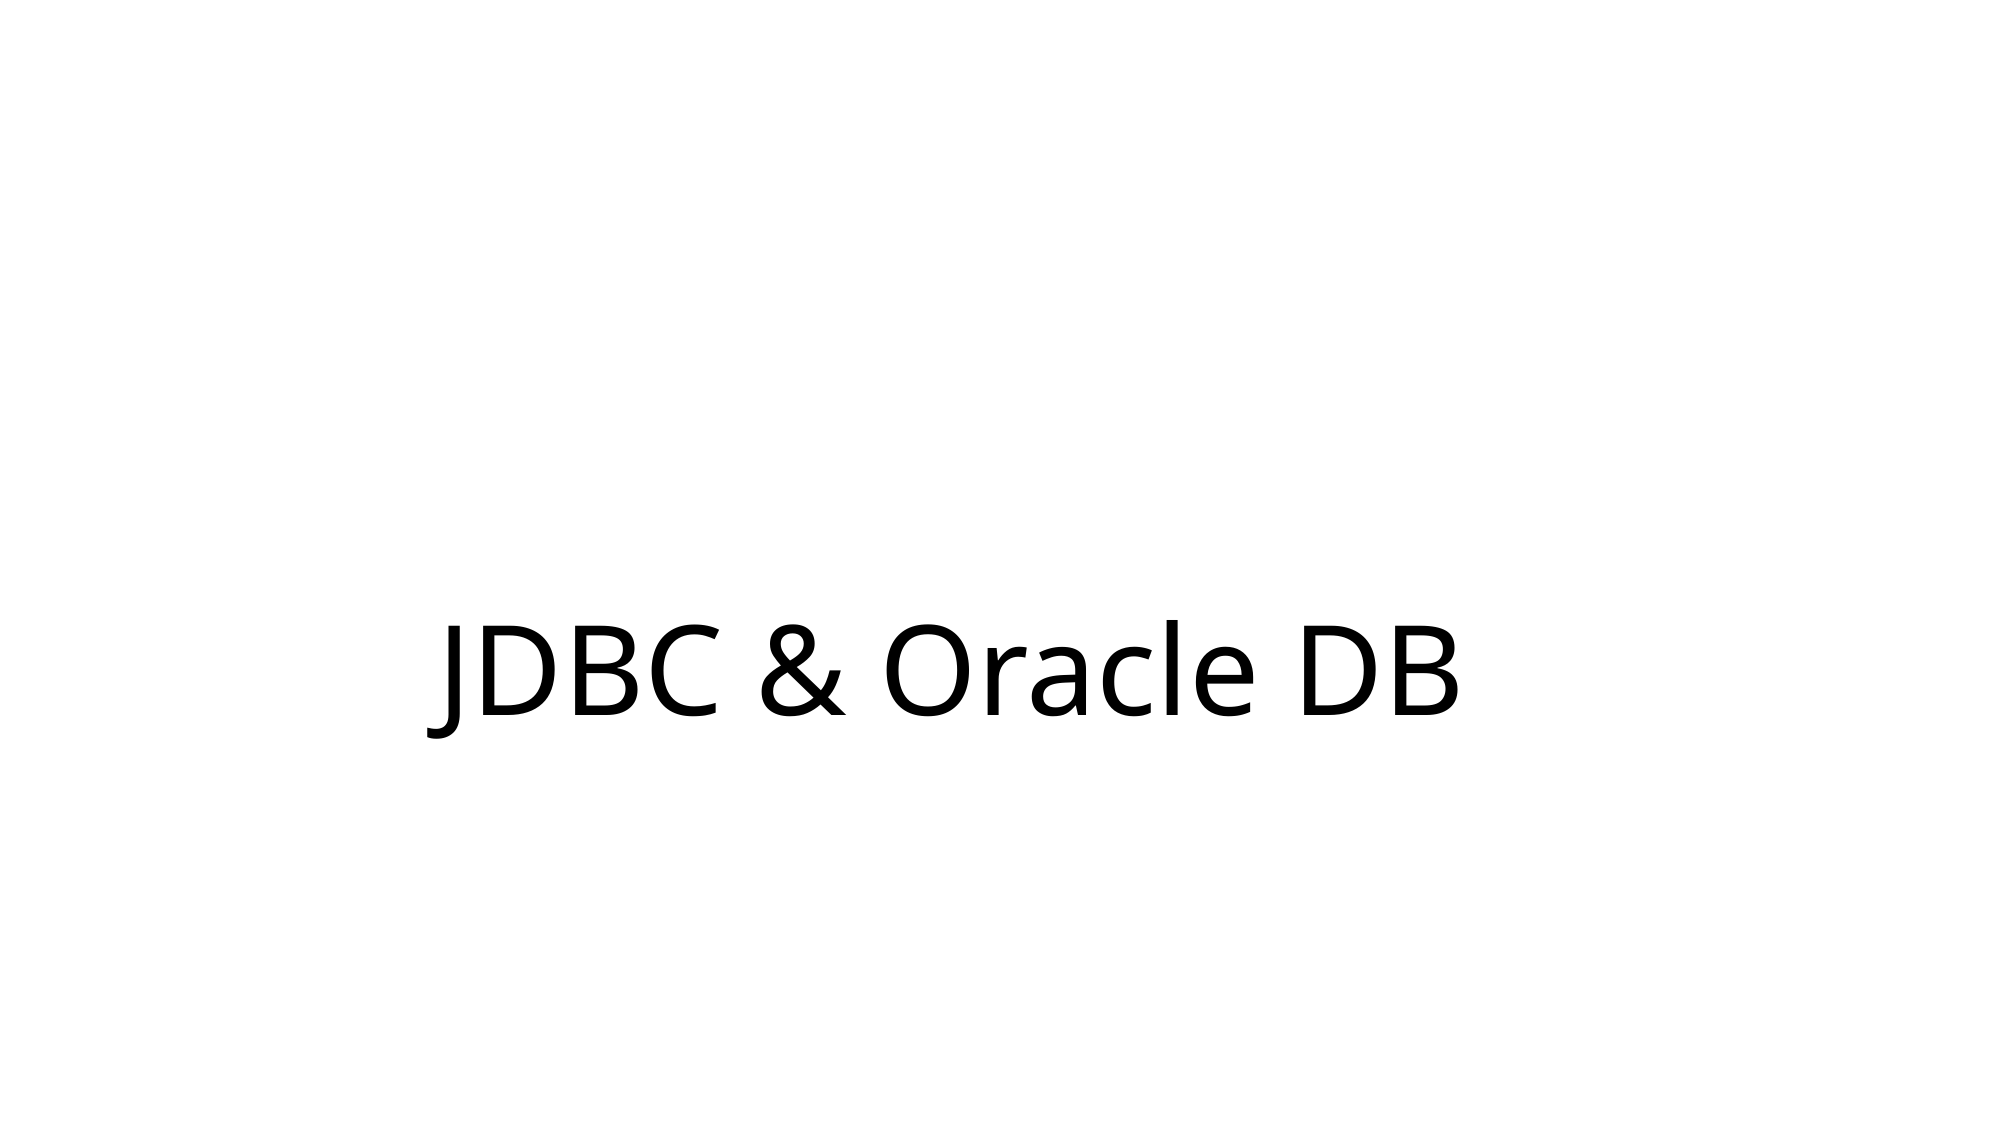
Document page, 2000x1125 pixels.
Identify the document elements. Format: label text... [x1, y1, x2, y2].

title JDBC & Oracle DB [249, 312, 1654, 750]
